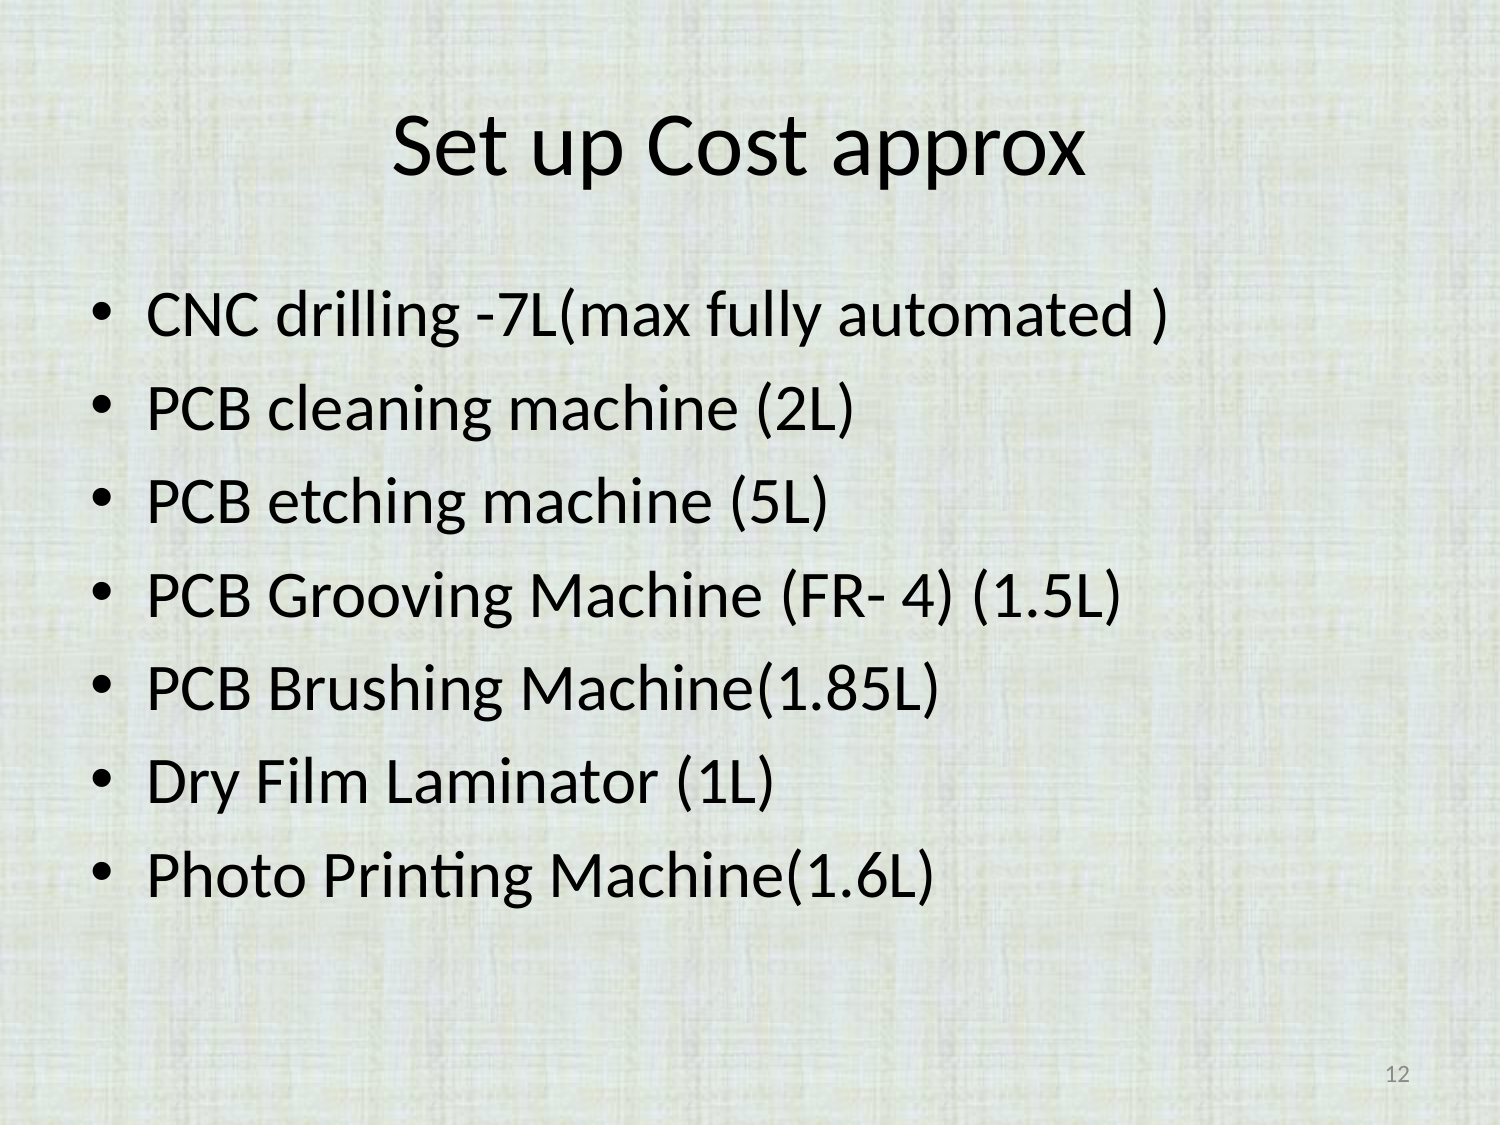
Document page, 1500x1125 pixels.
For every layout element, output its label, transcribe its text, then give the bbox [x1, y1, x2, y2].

list CNC drilling -7L(max fully automated ) PCB cleaning machine (2L) PCB etching machine (5L) PCB Grooving Machine (FR- 4) (1.5L) PCB Brushing Machine(1.85L) Dry Film Laminator (1L) Photo Printing Machine(1.6L) [75, 262, 1425, 1005]
slide_number 12 [1074, 1042, 1425, 1103]
title Set up Cost approx [75, 45, 1425, 233]
